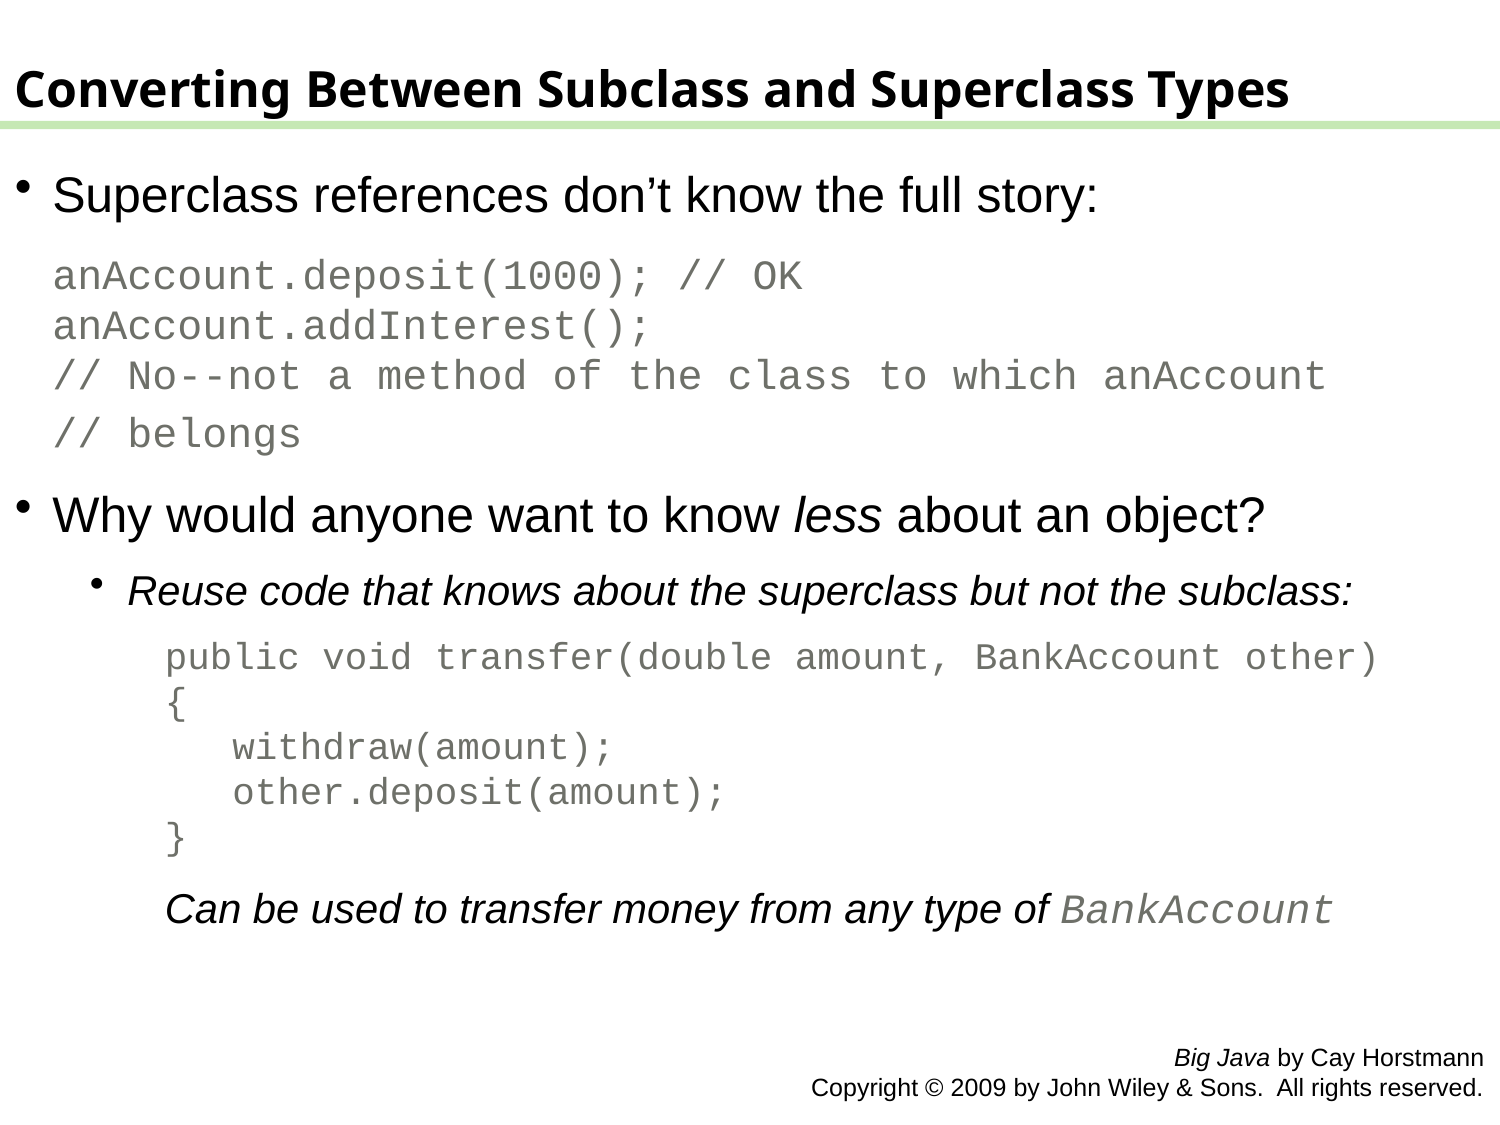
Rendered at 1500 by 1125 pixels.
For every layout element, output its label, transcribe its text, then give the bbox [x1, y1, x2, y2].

text_box Superclass references don’t know the full story: anAccount.deposit(1000); // OK anAccount.addInterest(); // No--not a method of the class to which anAccount // belongs Why would anyone want to know less about an object? Reuse code that knows about the superclass but not the subclass: public void transfer(double amount, BankAccount other) { withdraw(amount); other.deposit(amount); } Can be used to transfer money from any type of BankAccount [0, 155, 1500, 940]
text_box Converting Between Subclass and Superclass Types [0, 49, 1438, 125]
footer Big Java by Cay Horstmann Copyright © 2009 by John Wiley & Sons. All rights reserved. [787, 1034, 1500, 1113]
